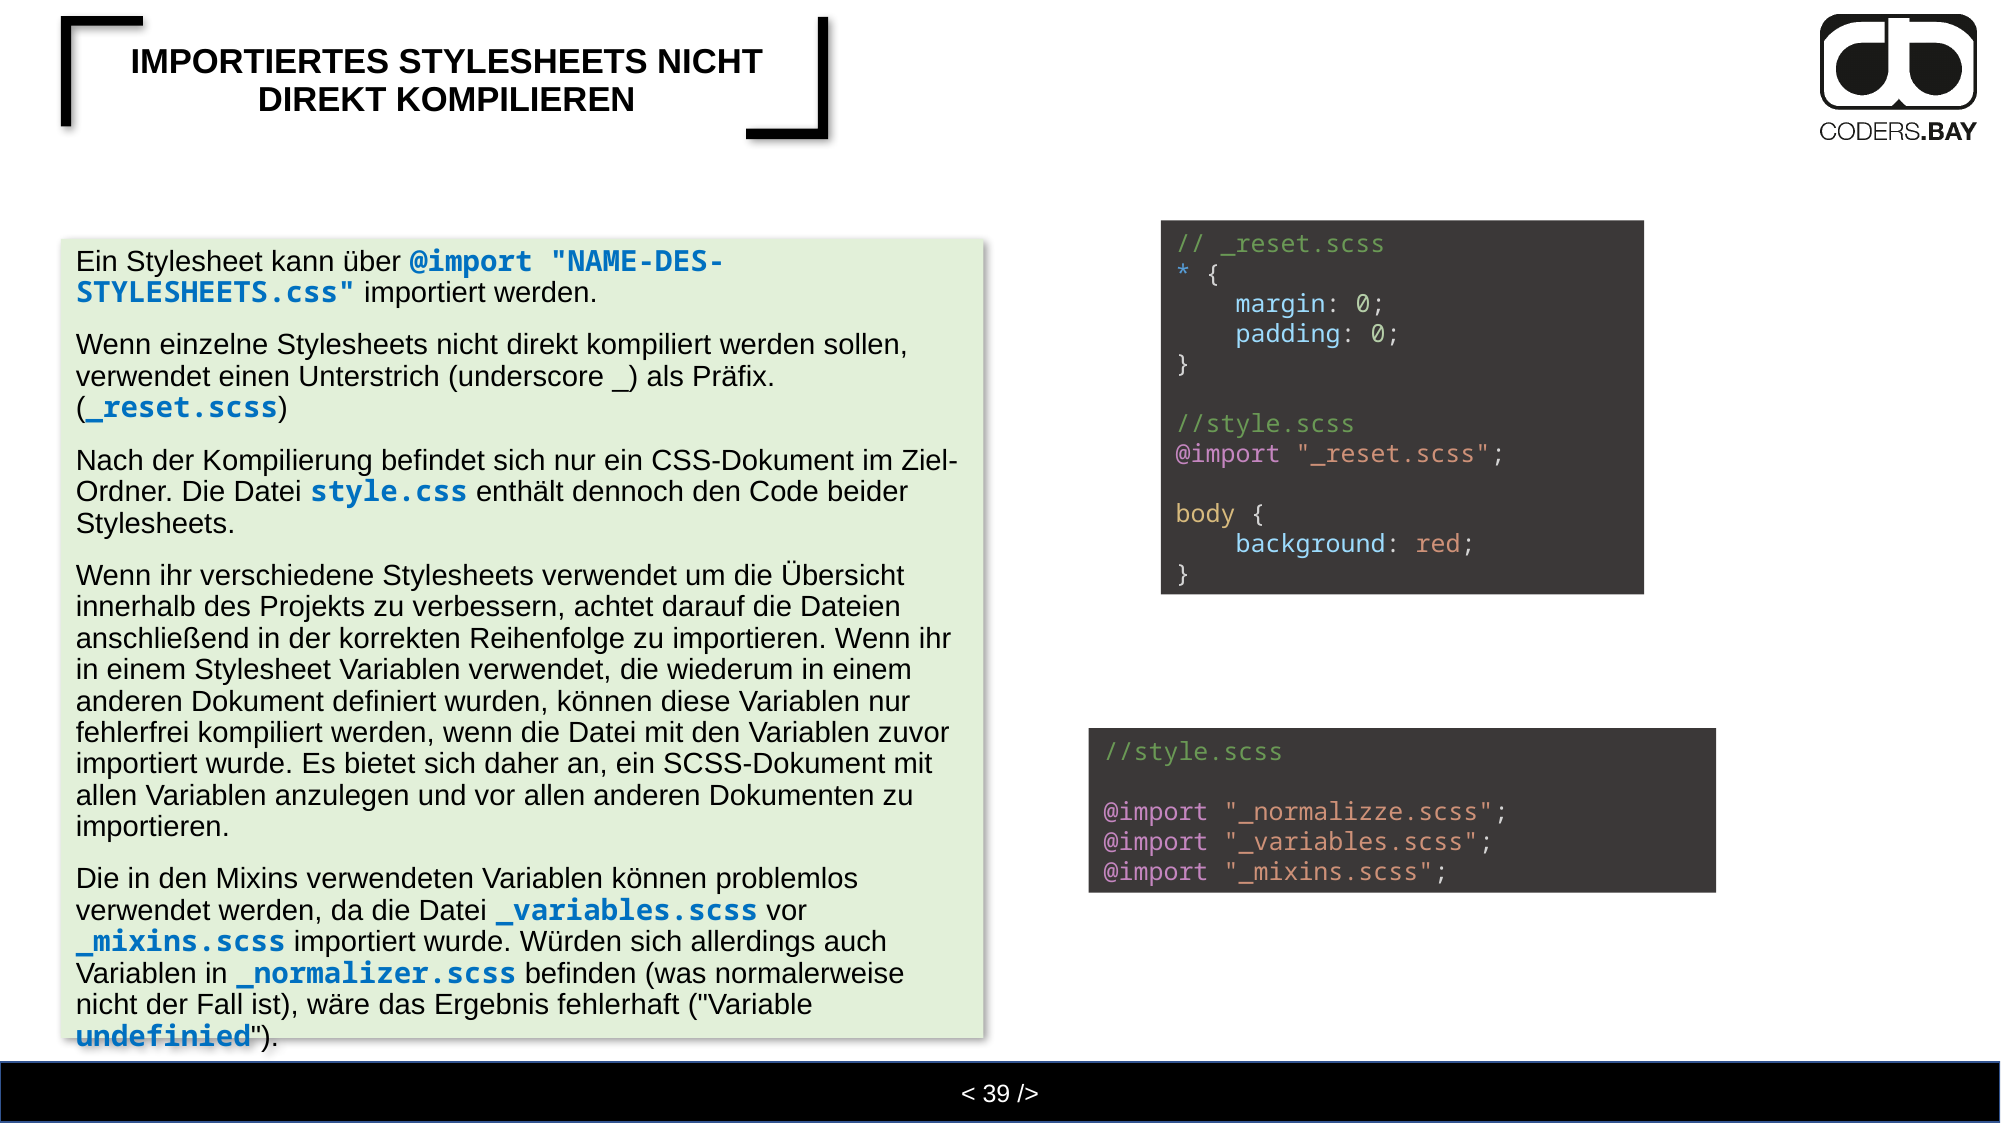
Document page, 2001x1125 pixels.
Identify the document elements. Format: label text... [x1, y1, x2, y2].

list Ein Stylesheet kann über @import "NAME-DES-STYLESHEETS.css" importiert werden. Wenn einzelne Stylesheets nicht direkt kompiliert werden sollen, verwendet einen Unterstrich (underscore _) als Präfix. (_reset.scss) Nach der Kompilierung befindet sich nur ein CSS-Dokument im Ziel-Ordner. Die Datei style.css enthält dennoch den Code beider Stylesheets. Wenn ihr verschiedene Stylesheets verwendet um die Übersicht innerhalb des Projekts zu verbessern, achtet darauf die Dateien anschließend in der korrekten Reihenfolge zu importieren. Wenn ihr in einem Stylesheet Variablen verwendet, die wiederum in einem anderen Dokument definiert wurden, können diese Variablen nur fehlerfrei kompiliert werden, wenn die Datei mit den Variablen zuvor importiert wurde. Es bietet sich daher an, ein SCSS-Dokument mit allen Variablen anzulegen und vor allen anderen Dokumenten zu importieren. Die in den Mixins verwendeten Variablen können problemlos verwendet werden, da die Datei _variables.scss vor _mixins.scss importiert wurde. Würden sich allerdings auch Variablen in _normalizer.scss befinden (was normalerweise nicht der Fall ist), wäre das Ergebnis fehlerhaft ("Variable undefinied"). [60, 238, 984, 1038]
text_box // _reset.scss * { margin: 0; padding: 0; } //style.scss @import "_reset.scss"; body { background: red; } [1160, 220, 1645, 595]
picture [1820, 14, 1977, 140]
text_box //style.scss @import "_normalizze.scss"; @import "_variables.scss"; @import "_mixins.scss"; [1088, 728, 1717, 893]
title Importiertes Stylesheets nicht direkt kompilieren [79, 36, 814, 127]
